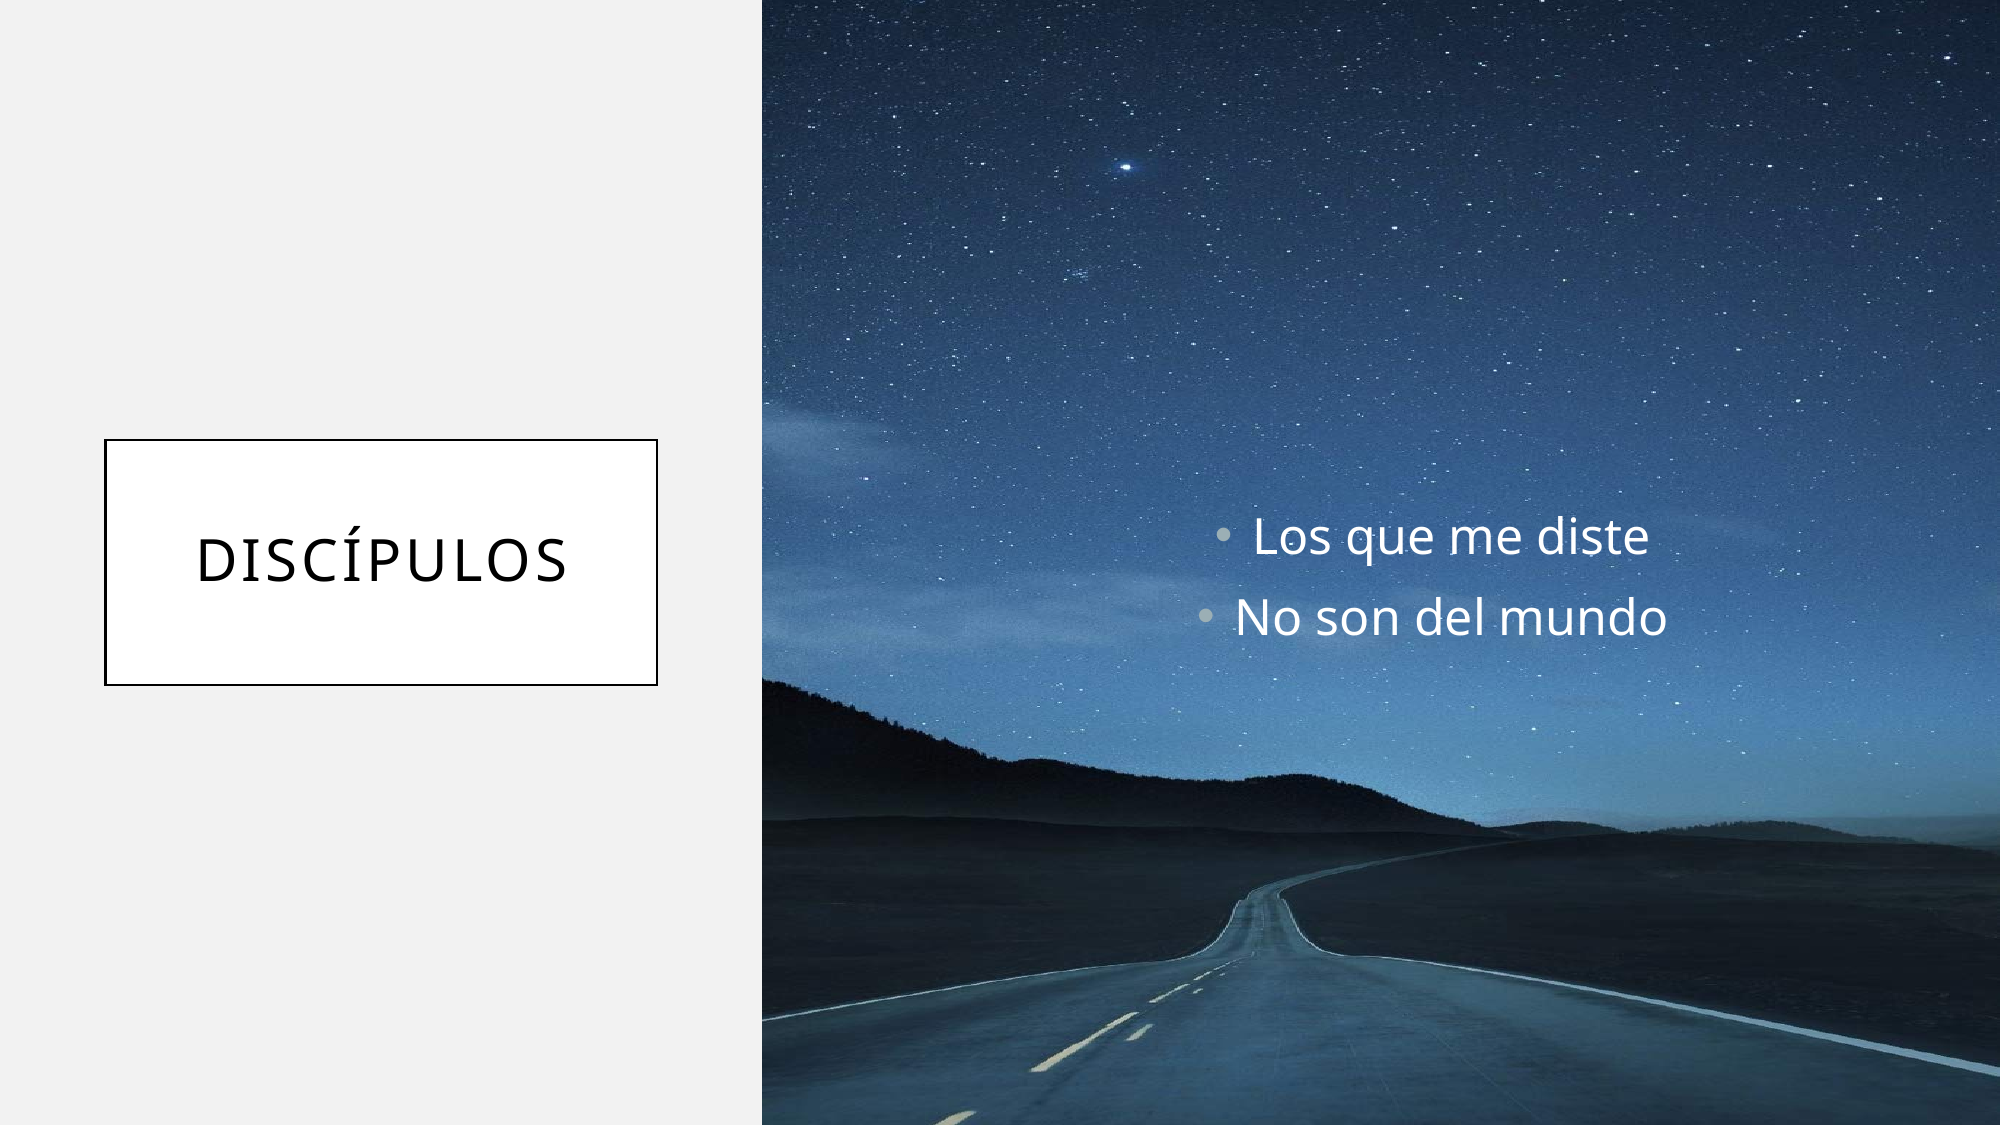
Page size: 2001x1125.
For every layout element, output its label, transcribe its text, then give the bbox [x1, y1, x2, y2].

title Discípulos [104, 439, 658, 686]
picture [762, 0, 2000, 1125]
